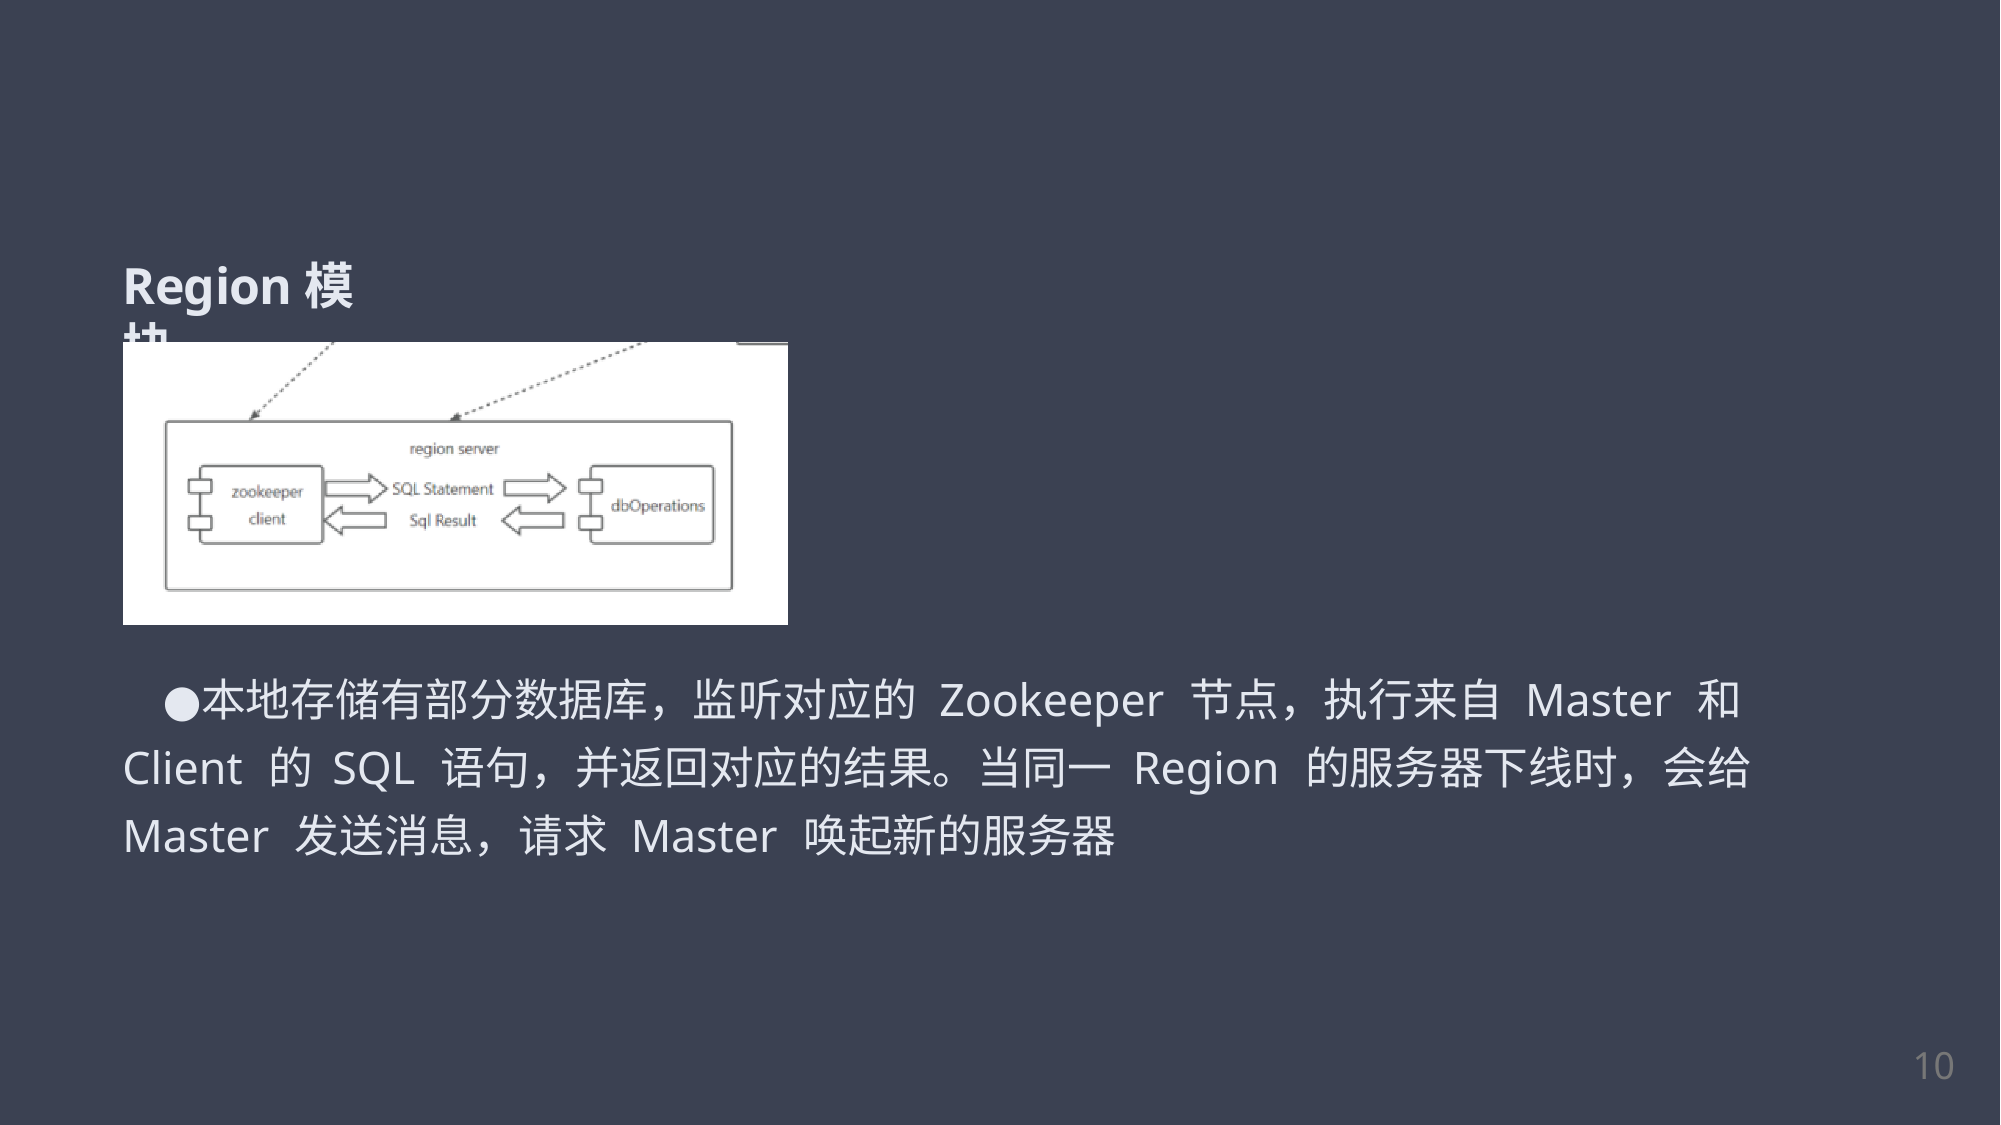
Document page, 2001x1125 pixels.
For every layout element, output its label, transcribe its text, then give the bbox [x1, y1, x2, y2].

text_box 本地存储有部分数据库，监听对应的 Zookeeper 节点，执行来自 Master 和 Client 的 SQL 语句，并返回对应的结果。当同一 Region 的服务器下线时，会给 Master 发送消息，请求 Master 唤起新的服务器 [120, 655, 1840, 861]
picture [123, 341, 788, 626]
title Region模块 [120, 252, 383, 343]
slide_number 10 [1906, 1037, 1962, 1125]
